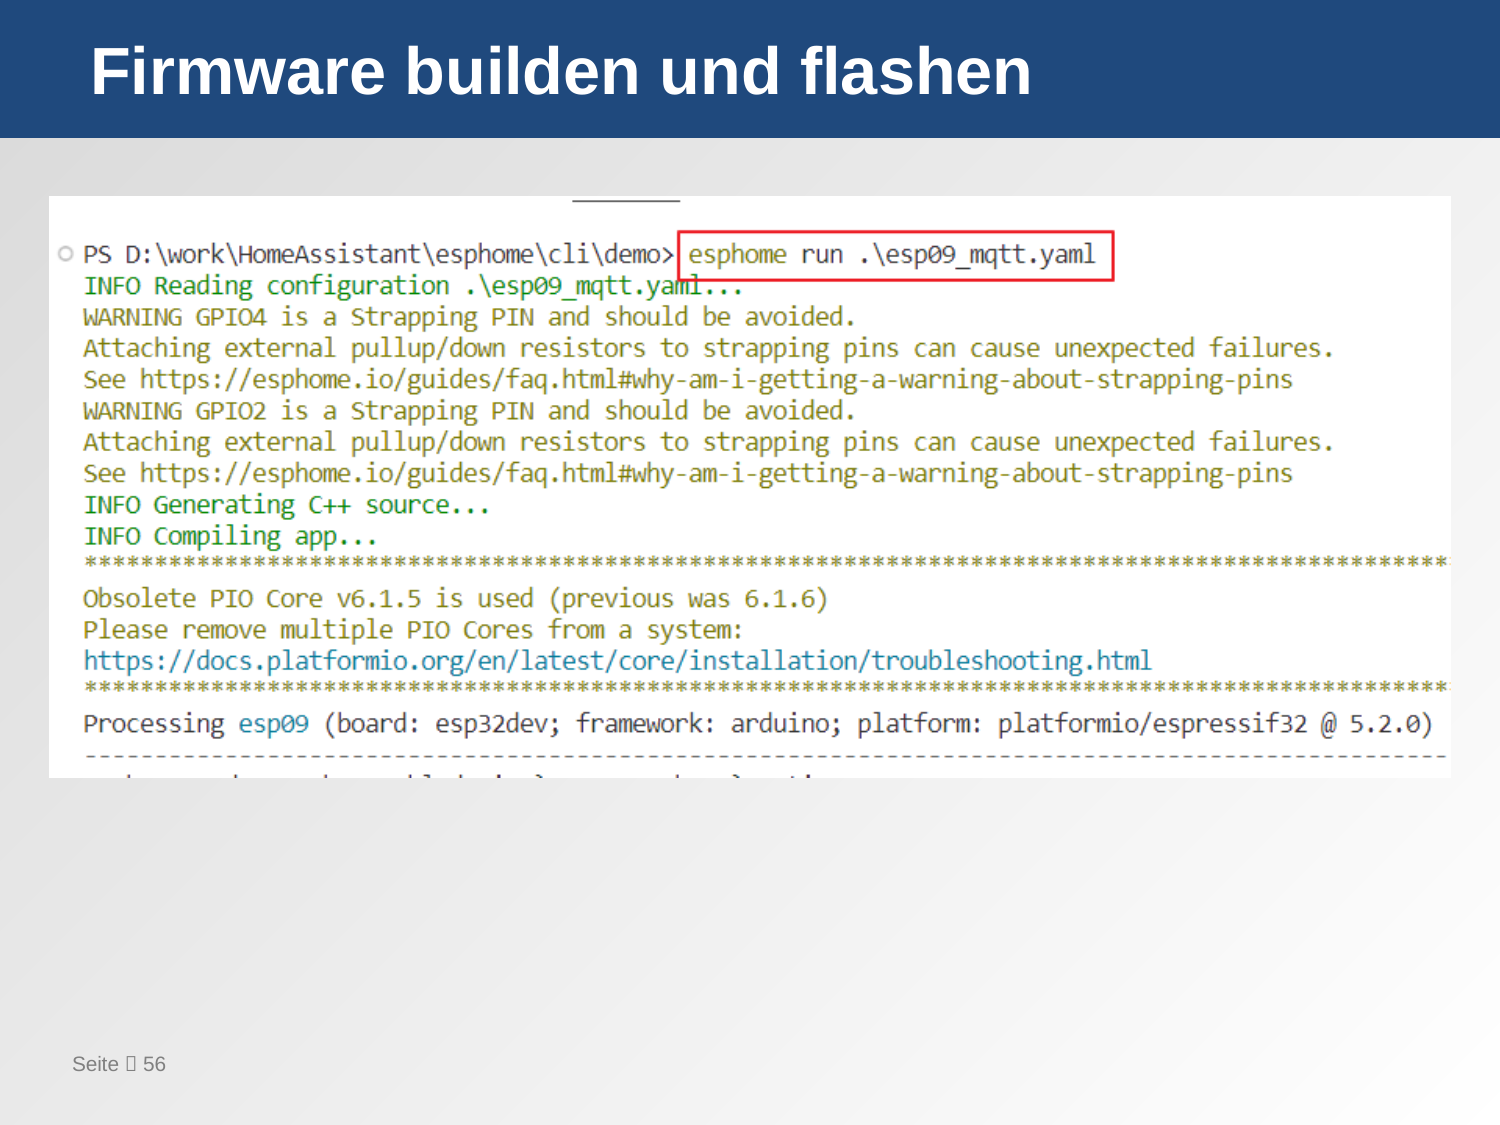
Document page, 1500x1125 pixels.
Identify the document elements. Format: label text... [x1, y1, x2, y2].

title Firmware builden und flashen [75, 20, 1425, 194]
picture [48, 196, 1451, 778]
